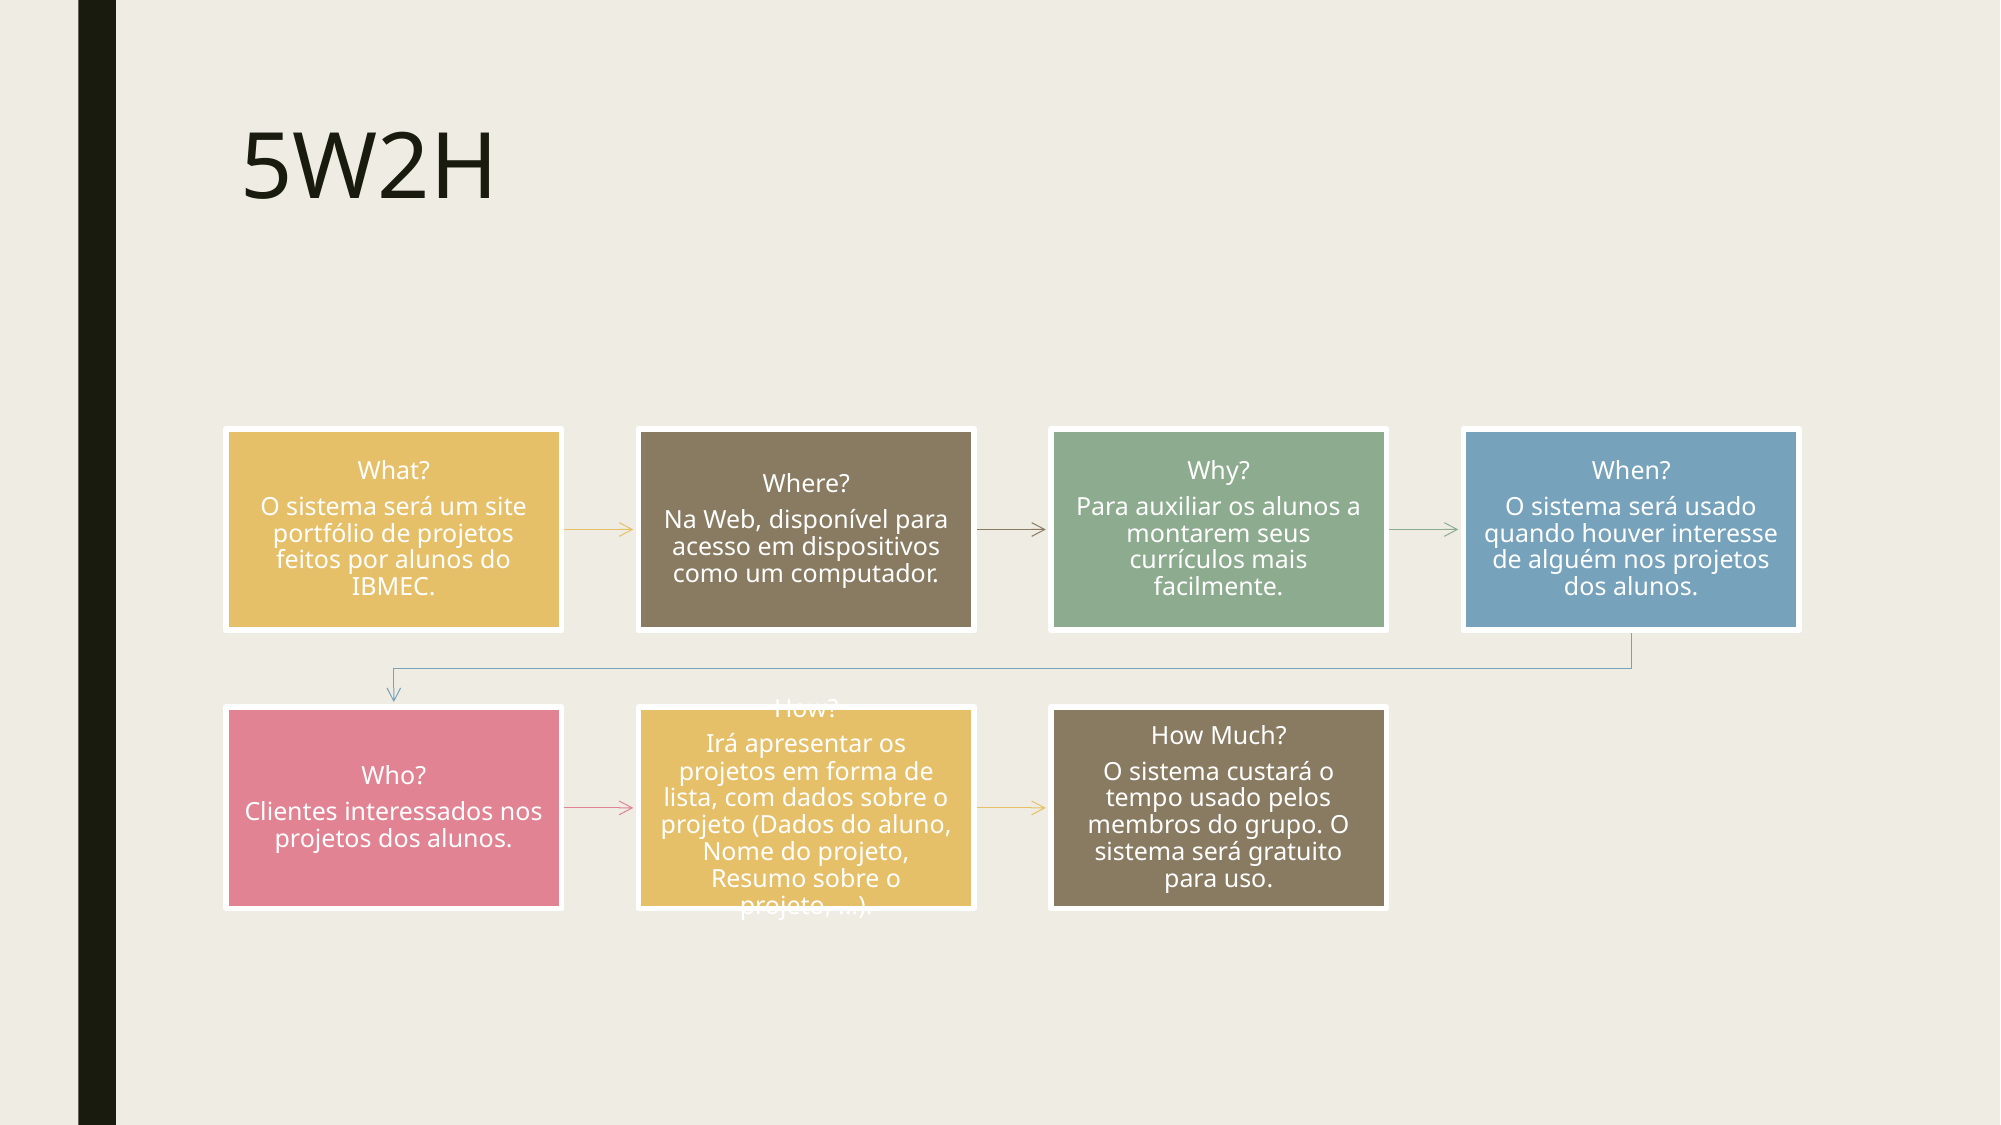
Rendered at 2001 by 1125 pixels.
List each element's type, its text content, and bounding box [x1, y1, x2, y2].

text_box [224, 374, 1800, 963]
title 5W2H [225, 112, 1800, 357]
